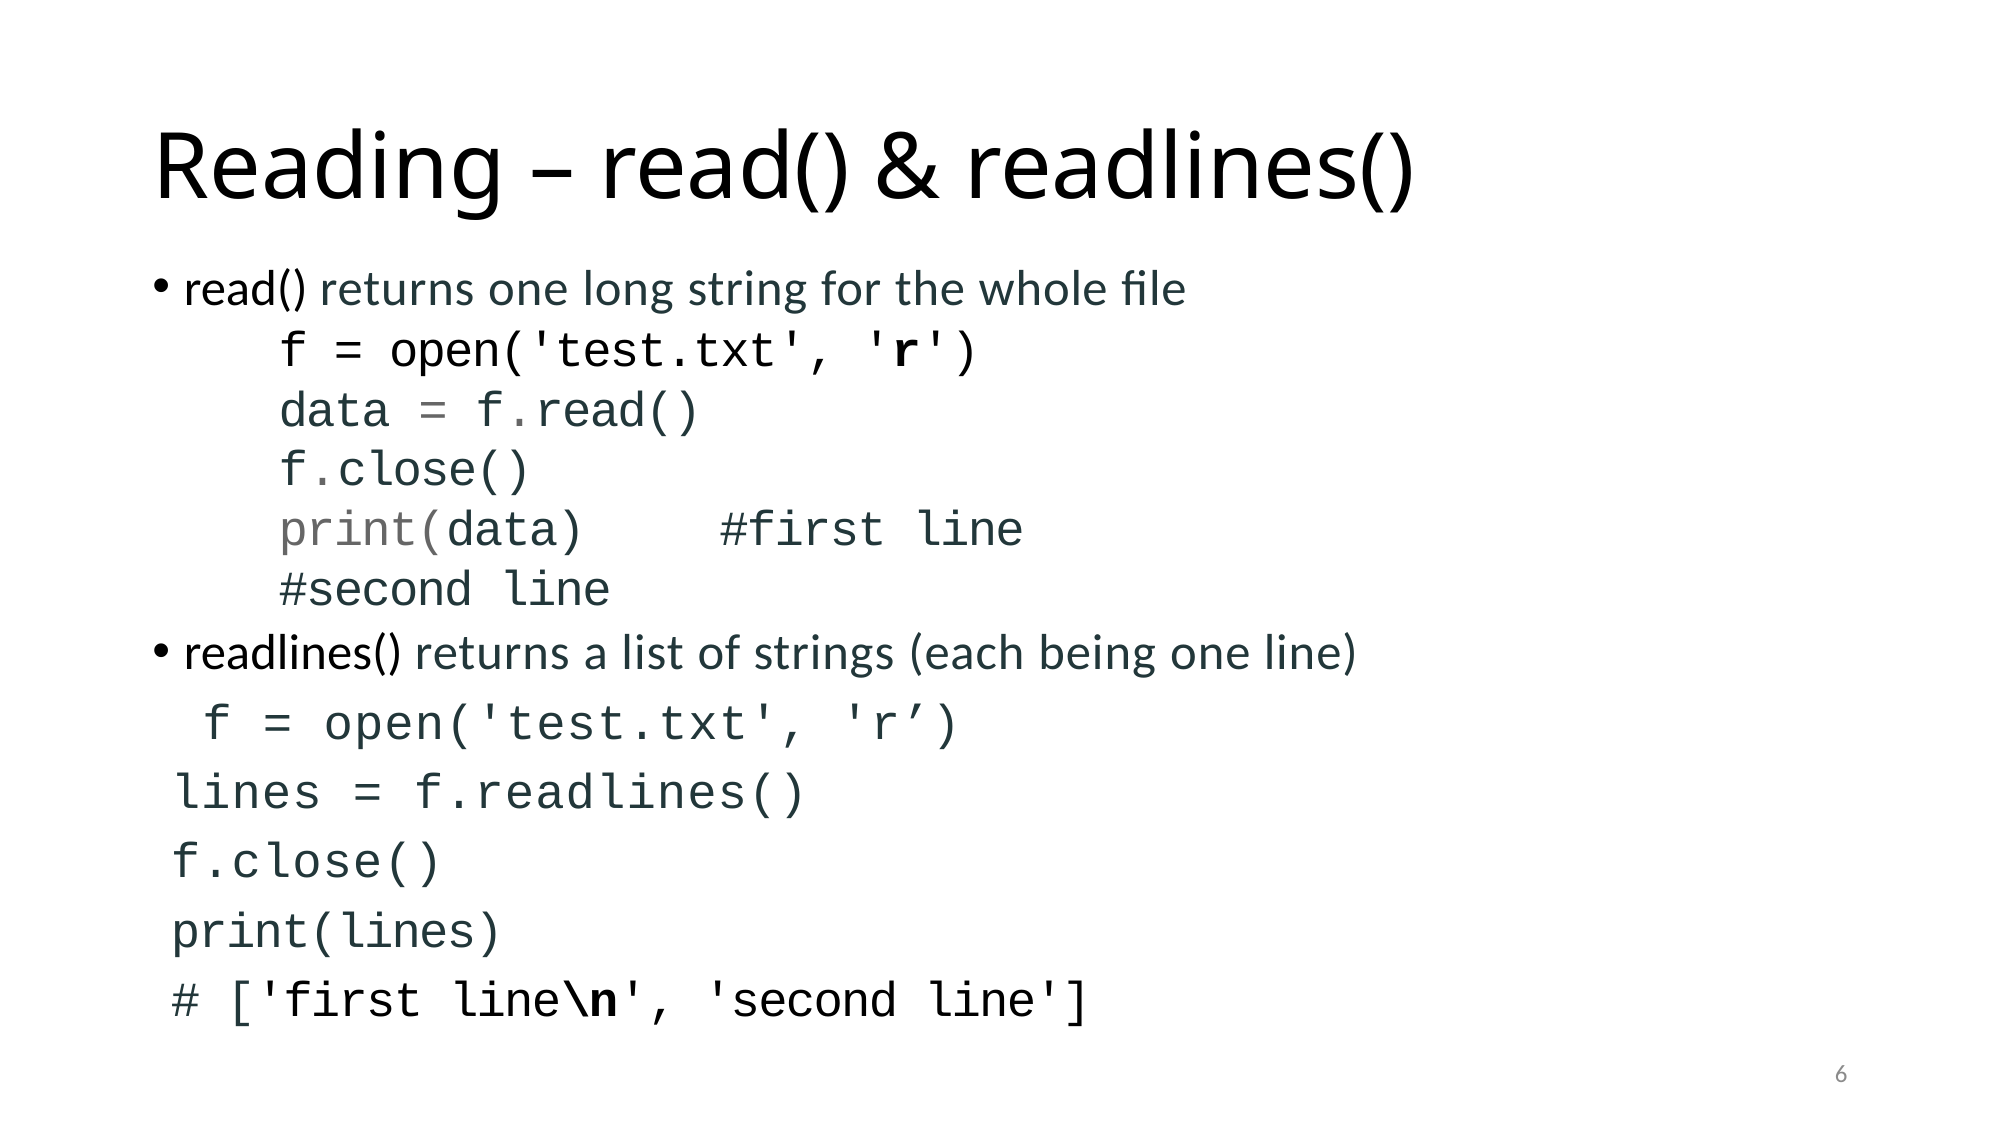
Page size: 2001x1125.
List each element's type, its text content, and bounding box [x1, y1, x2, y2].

title Reading – read() & readlines() [137, 59, 1863, 233]
slide_number 6 [1412, 1042, 1863, 1103]
list read() returns one long string for the whole ﬁle f = open('test.txt', 'r') data = f.read() f.close() print(data) #first line #second line readlines() returns a list of strings (each being one line) f = open('test.txt', 'r’) lines = f.readlines() f.close() print(lines) # ['first line\n', 'second line'] [137, 233, 1863, 1043]
